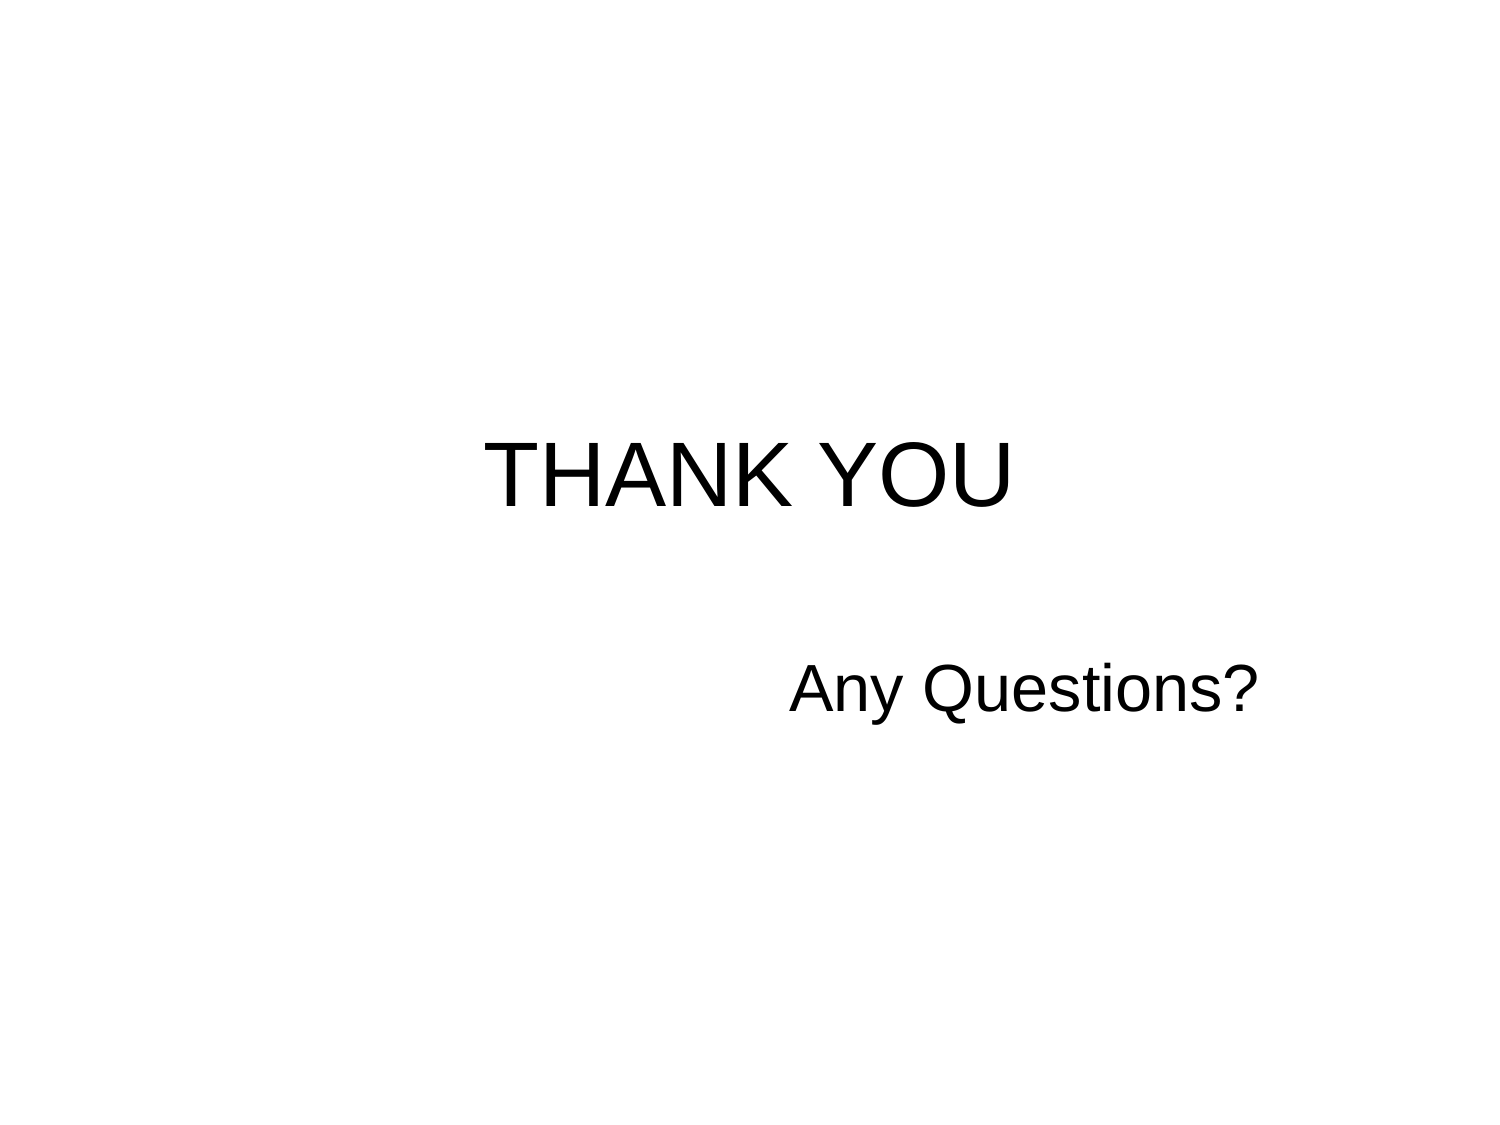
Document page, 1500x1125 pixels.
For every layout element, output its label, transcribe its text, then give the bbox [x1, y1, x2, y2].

subtitle Any Questions? [225, 637, 1275, 925]
title THANK YOU [112, 349, 1388, 591]
